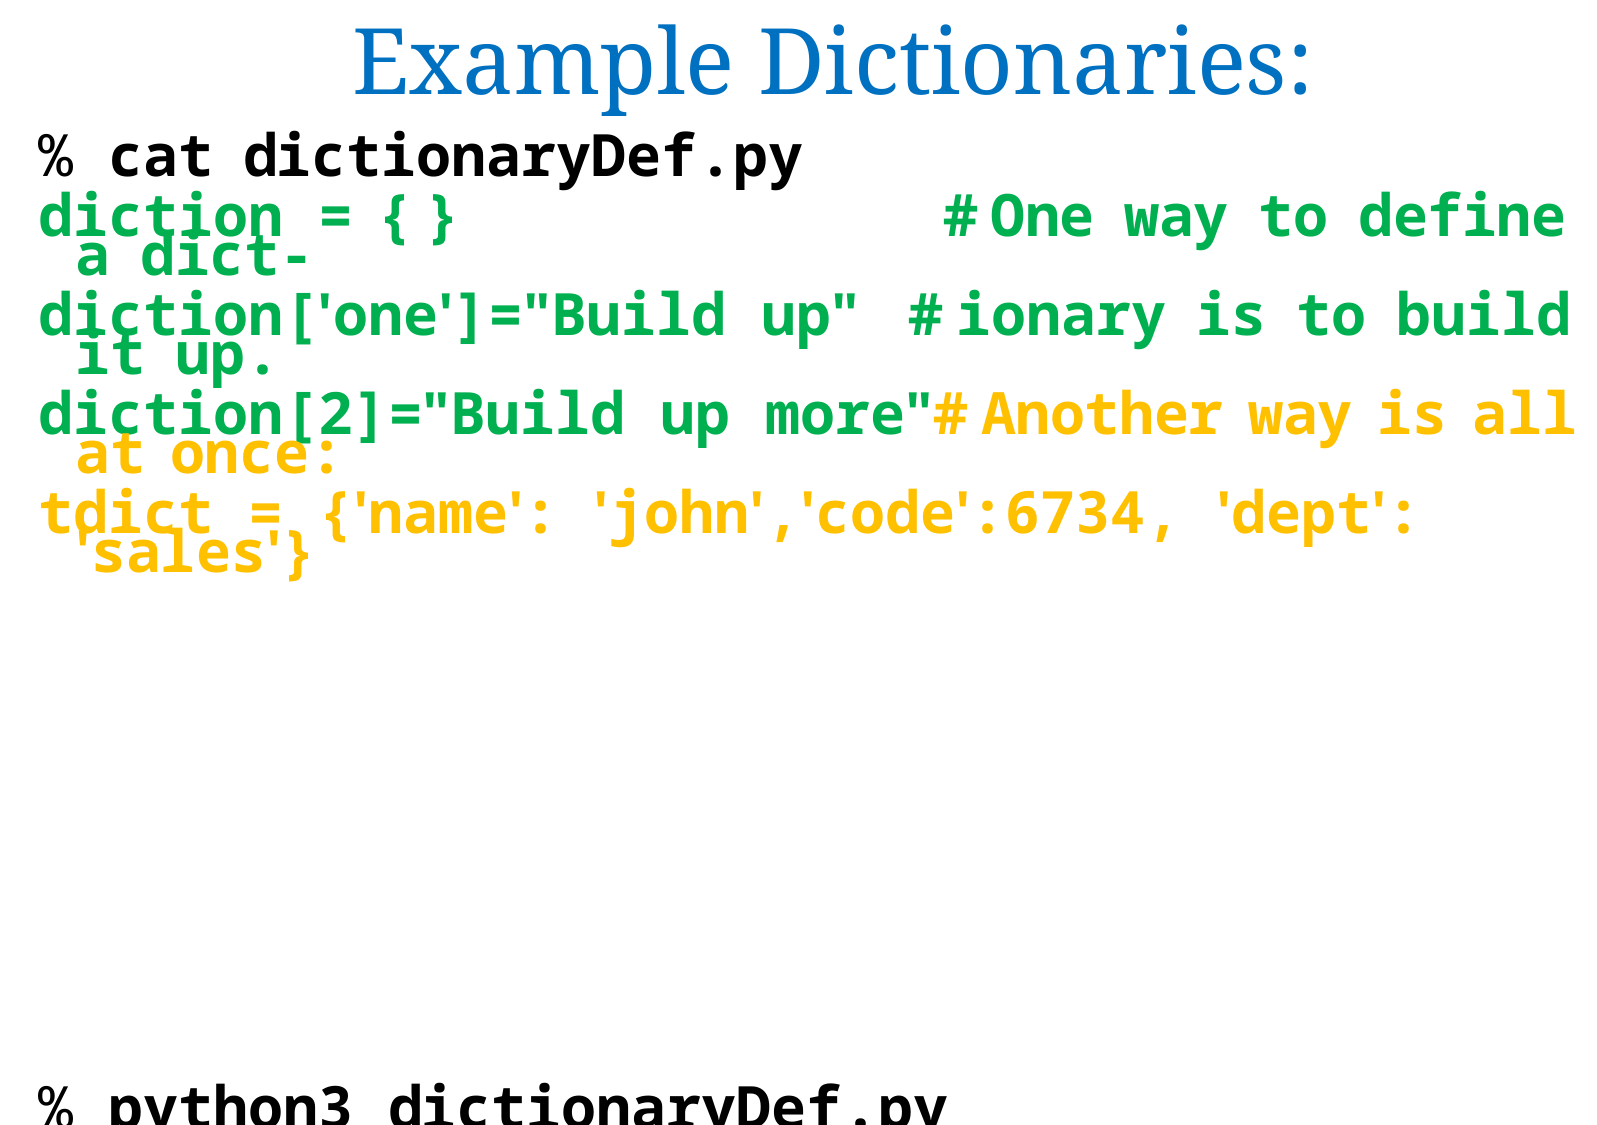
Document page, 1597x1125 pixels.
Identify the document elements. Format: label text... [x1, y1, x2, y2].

text_box Example Dictionaries: [10, 0, 1586, 161]
list % cat dictionaryDef.py diction = { } # One way to define a dict- diction['one']="Build up" # ionary is to build it up. diction[2]="Build up more"# Another way is all at once: tdict = {'name': 'john','code':6734, 'dept': 'sales'} print (dict['one']) # Prints value for 'one' key print (dict[2]) # Prints value for 2 key print (tdict) # Prints complete dictionary print (tdict.keys()) # Prints all the keys print (tdict.values()) # Prints all the values % python3 dictionaryDef.py Build up Build up more {'dept': 'sales', 'code': 6734, 'name': 'john'} ['dept', 'code', 'name'] ['sales', 6734, 'john'] % [23, 137, 1597, 1125]
